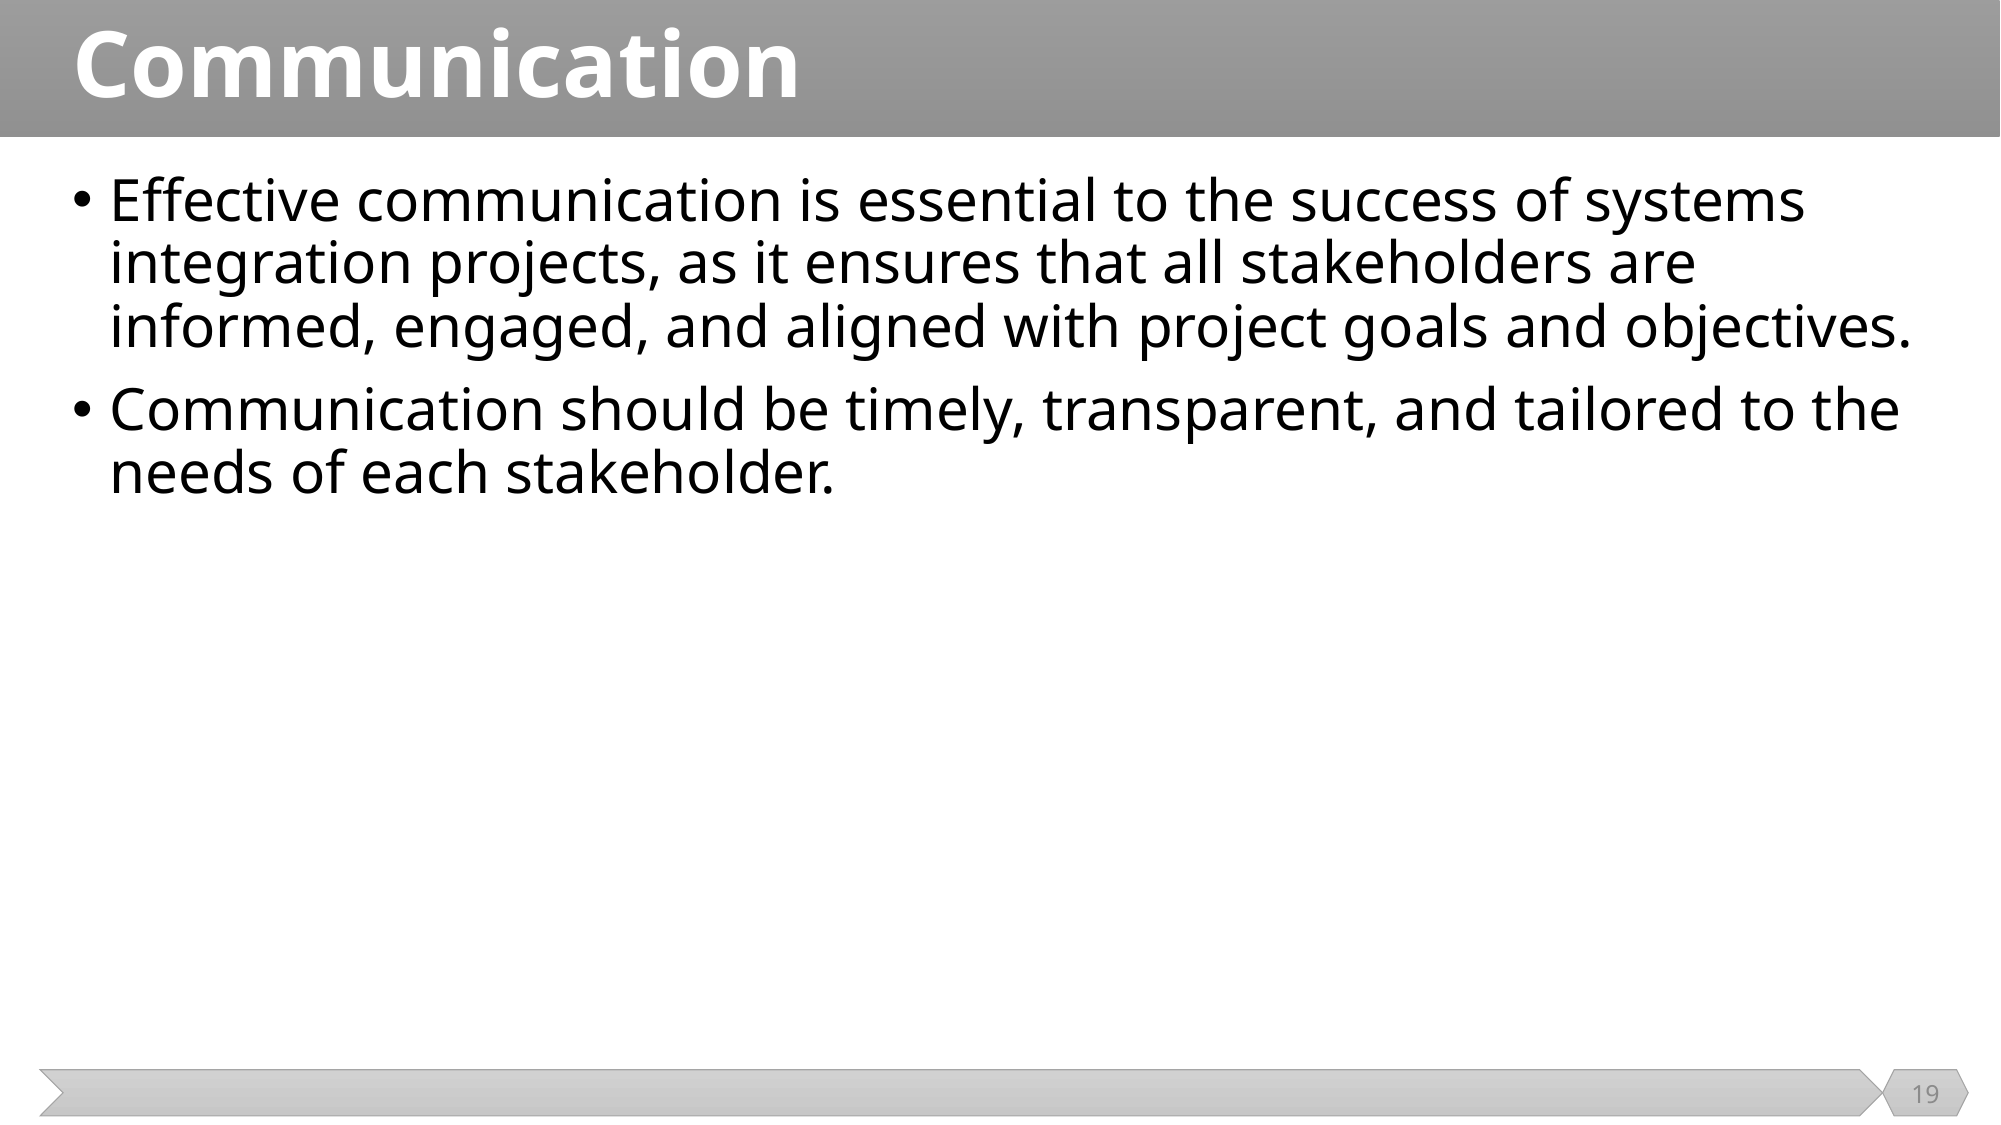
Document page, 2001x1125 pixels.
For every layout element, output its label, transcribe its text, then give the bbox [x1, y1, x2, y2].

title Communication [56, 0, 1969, 137]
list Effective communication is essential to the success of systems integration projects, as it ensures that all stakeholders are informed, engaged, and aligned with project goals and objectives. Communication should be timely, transparent, and tailored to the needs of each stakeholder. [56, 163, 1969, 1061]
slide_number 19 [1882, 1065, 1969, 1125]
